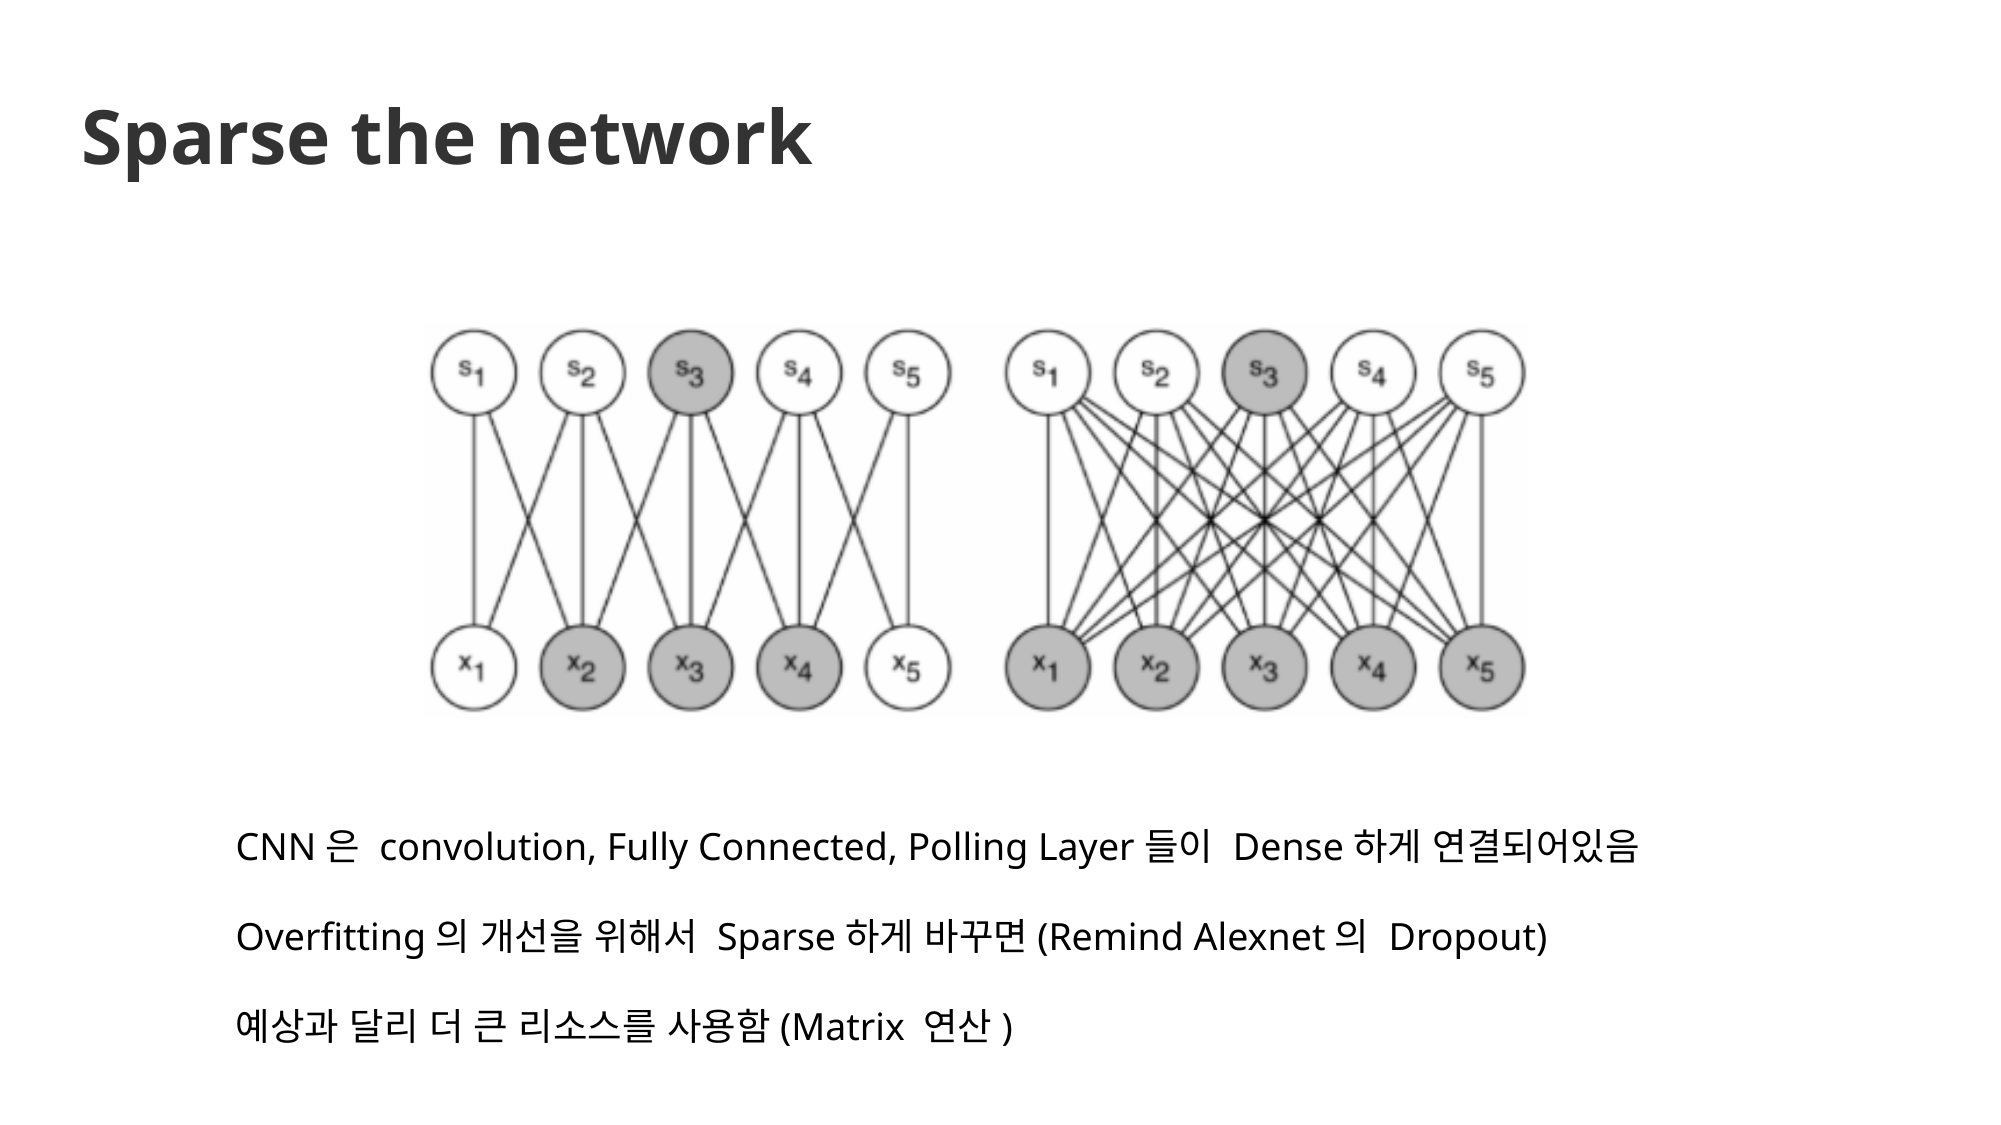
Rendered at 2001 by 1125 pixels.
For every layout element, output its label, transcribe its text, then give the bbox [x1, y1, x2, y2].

text_box Sparse the network [66, 82, 829, 188]
text_box CNN은 convolution, Fully Connected, Polling Layer들이 Dense하게 연결되어있음 Overfitting의 개선을 위해서 Sparse하게 바꾸면(Remind Alexnet의 Dropout) 예상과 달리 더 큰 리소스를 사용함(Matrix 연산) [220, 770, 1779, 1056]
picture [413, 275, 1587, 745]
